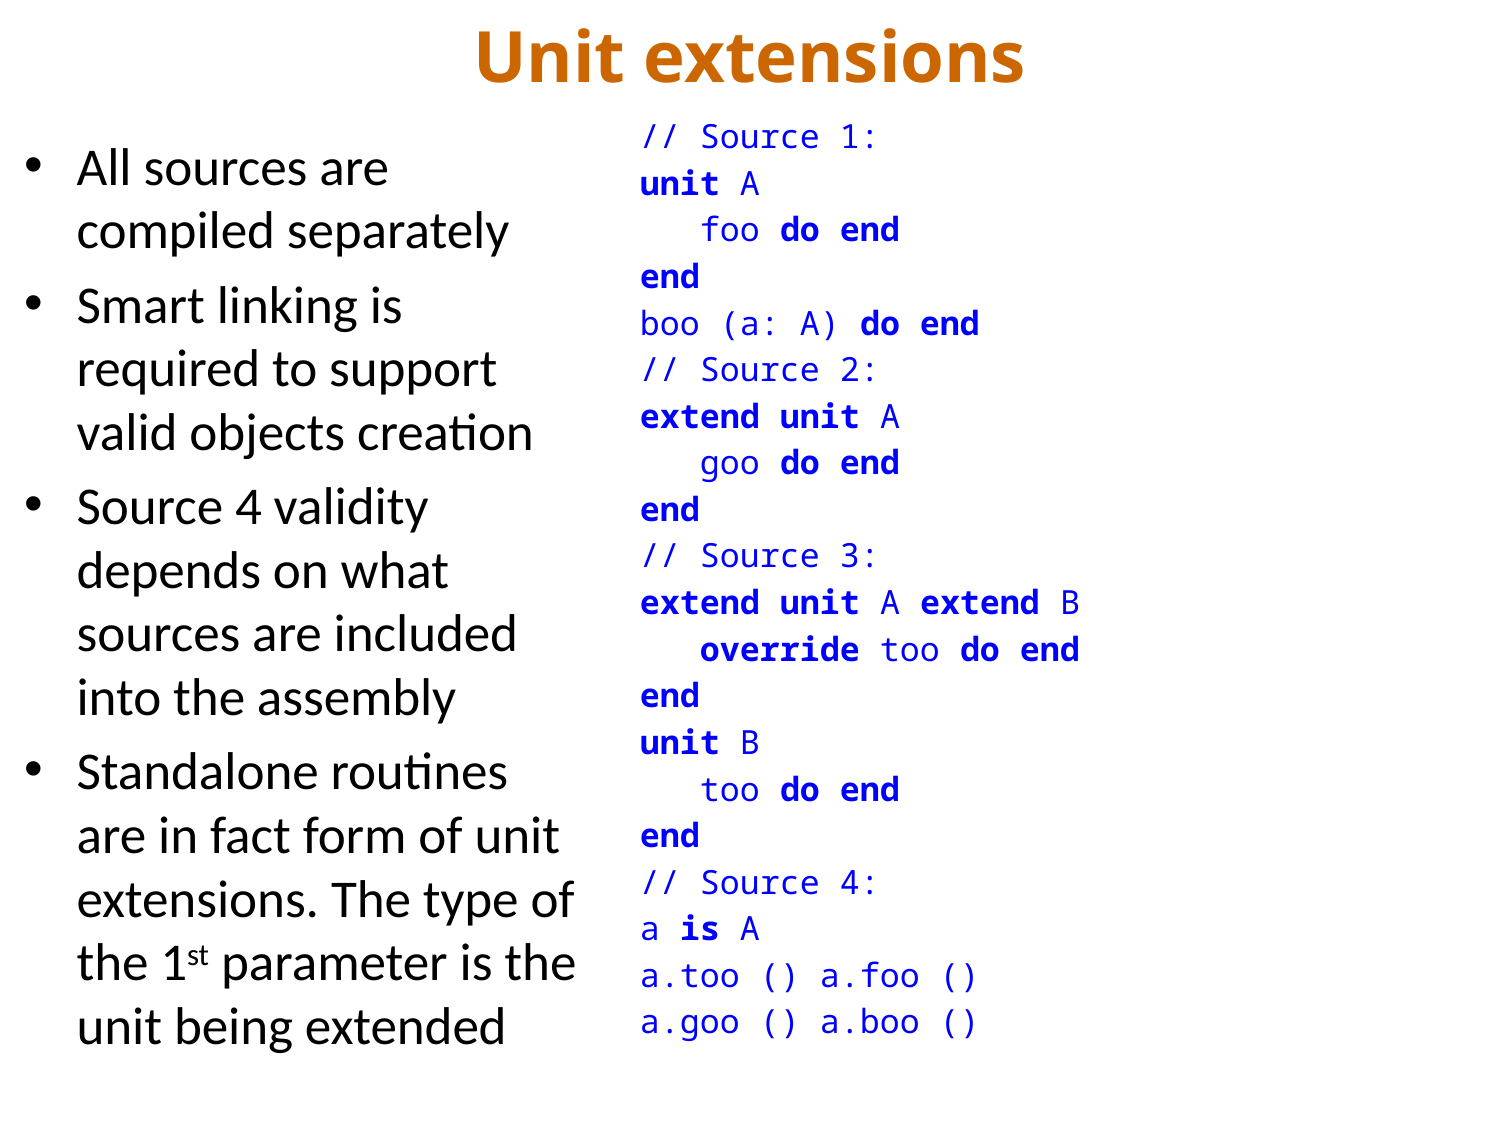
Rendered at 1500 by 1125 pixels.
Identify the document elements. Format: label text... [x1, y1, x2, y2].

list // Source 1: unit A foo do end end boo (a: A) do end // Source 2: extend unit A goo do end end // Source 3: extend unit A extend B override too do end end unit B too do end end // Source 4: a is A a.too () a.foo () a.goo () a.boo () [624, 107, 1495, 1100]
list All sources are compiled separately Smart linking is required to support valid objects creation Source 4 validity depends on what sources are included into the assembly Standalone routines are in fact form of unit extensions. The type of the 1st parameter is the unit being extended [24, 87, 600, 1100]
title Unit extensions [0, 0, 1500, 108]
